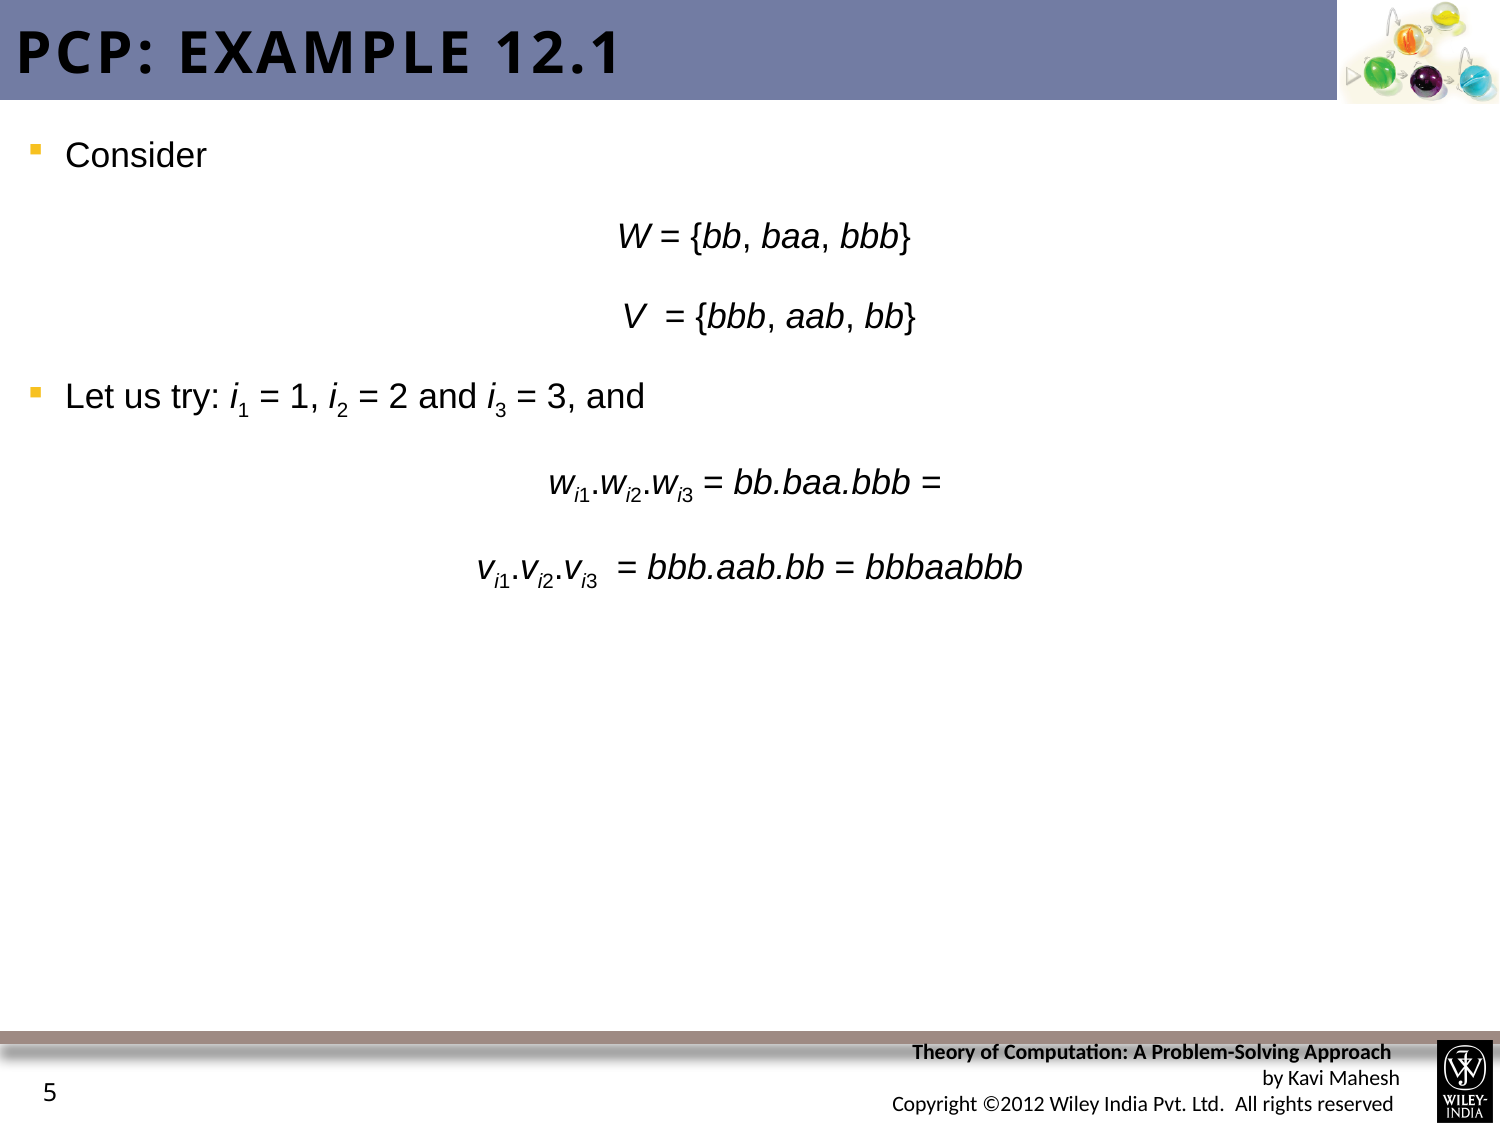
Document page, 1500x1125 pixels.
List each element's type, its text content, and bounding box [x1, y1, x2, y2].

picture [1437, 1040, 1493, 1123]
picture [1337, 0, 1500, 104]
slide_number 5 [0, 1062, 100, 1125]
list Consider W = {bb, baa, bbb} V = {bbb, aab, bb} Let us try: i1 = 1, i2 = 2 and i3 = 3, and wi1.wi2.wi3 = bb.baa.bbb = vi1.vi2.vi3 = bbb.aab.bb = bbbaabbb [12, 125, 1488, 1025]
title PCP: Example 12.1 [0, 12, 1400, 88]
